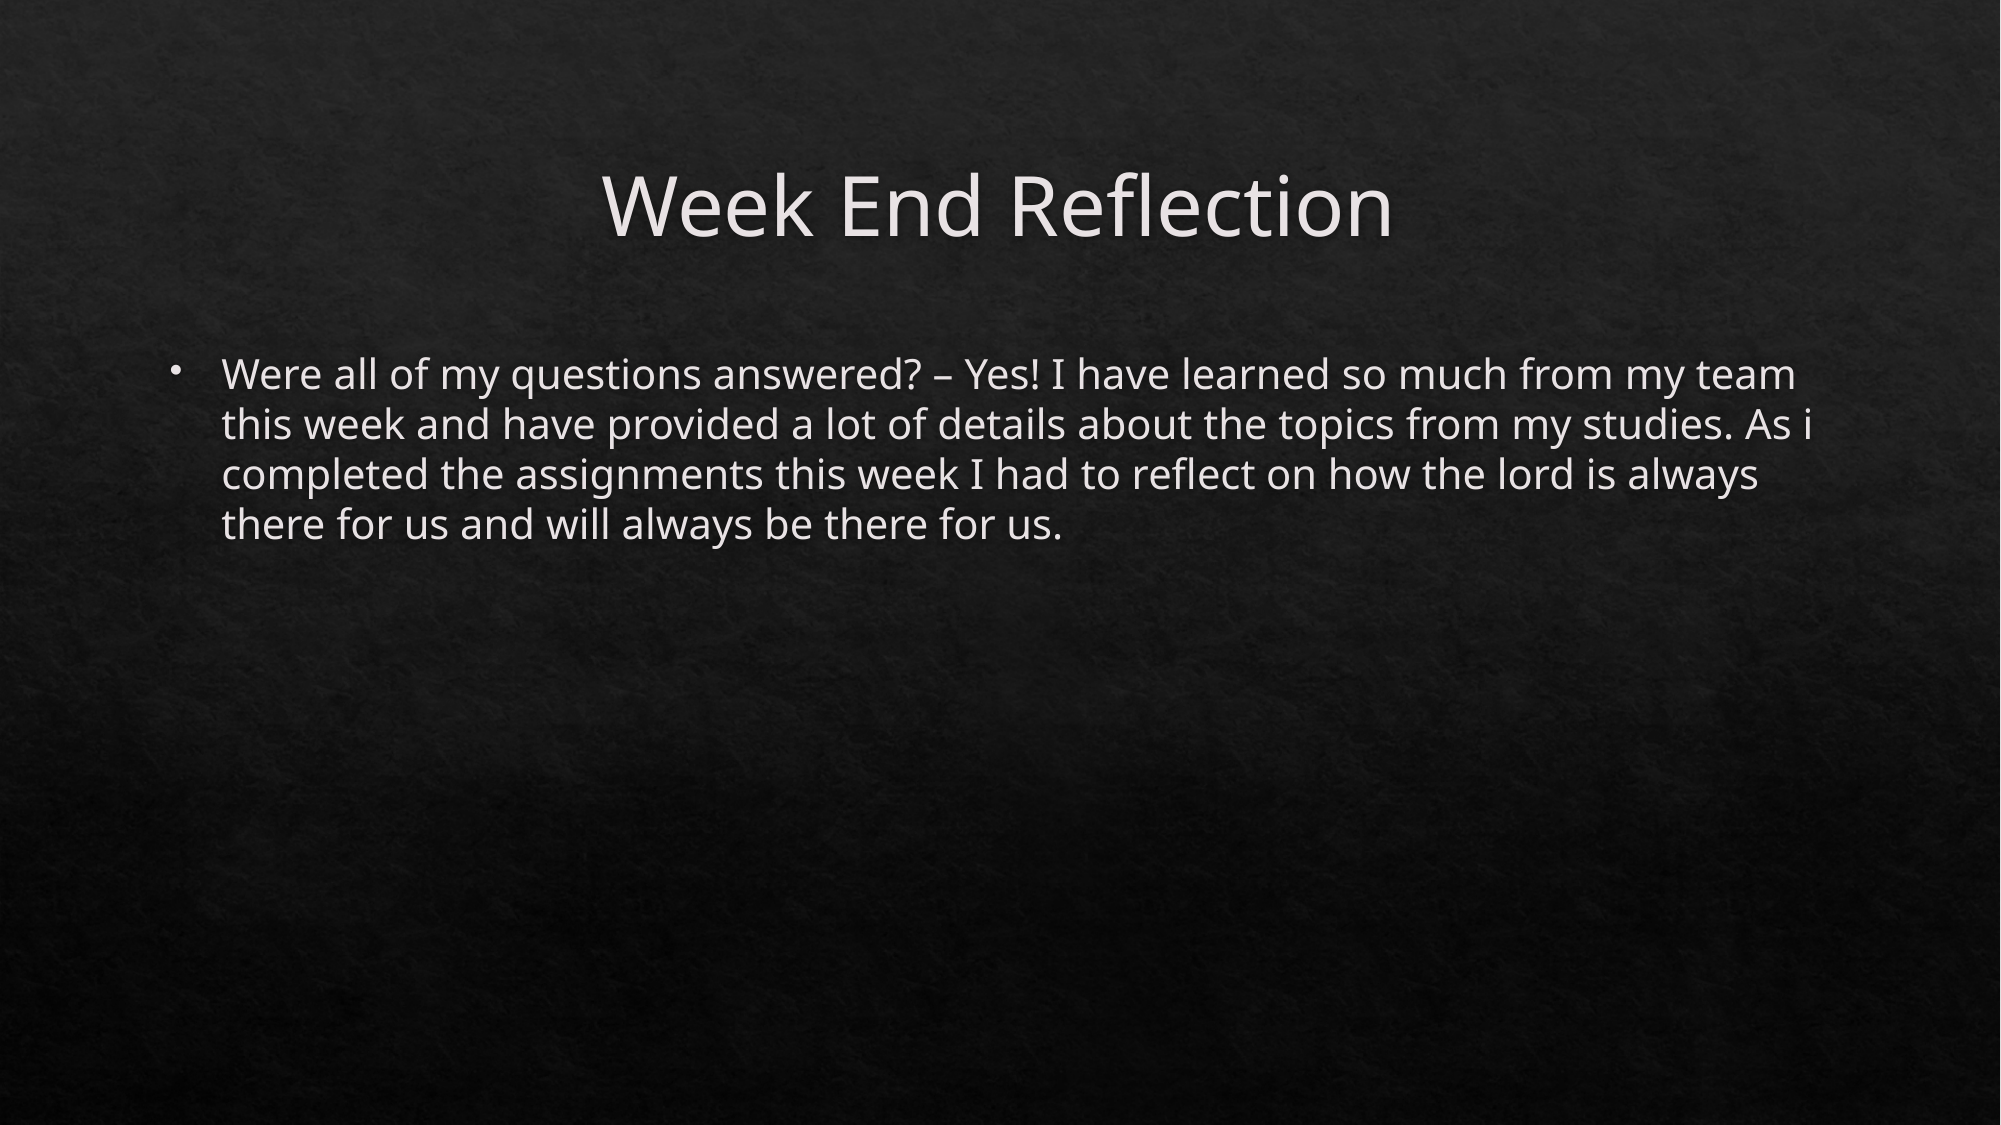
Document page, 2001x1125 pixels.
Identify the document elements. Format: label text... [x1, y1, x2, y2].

title Week End Reflection [149, 99, 1849, 307]
list Were all of my questions answered? – Yes! I have learned so much from my team this week and have provided a lot of details about the topics from my studies. As i completed the assignments this week I had to reflect on how the lord is always there for us and will always be there for us. [149, 340, 1849, 950]
